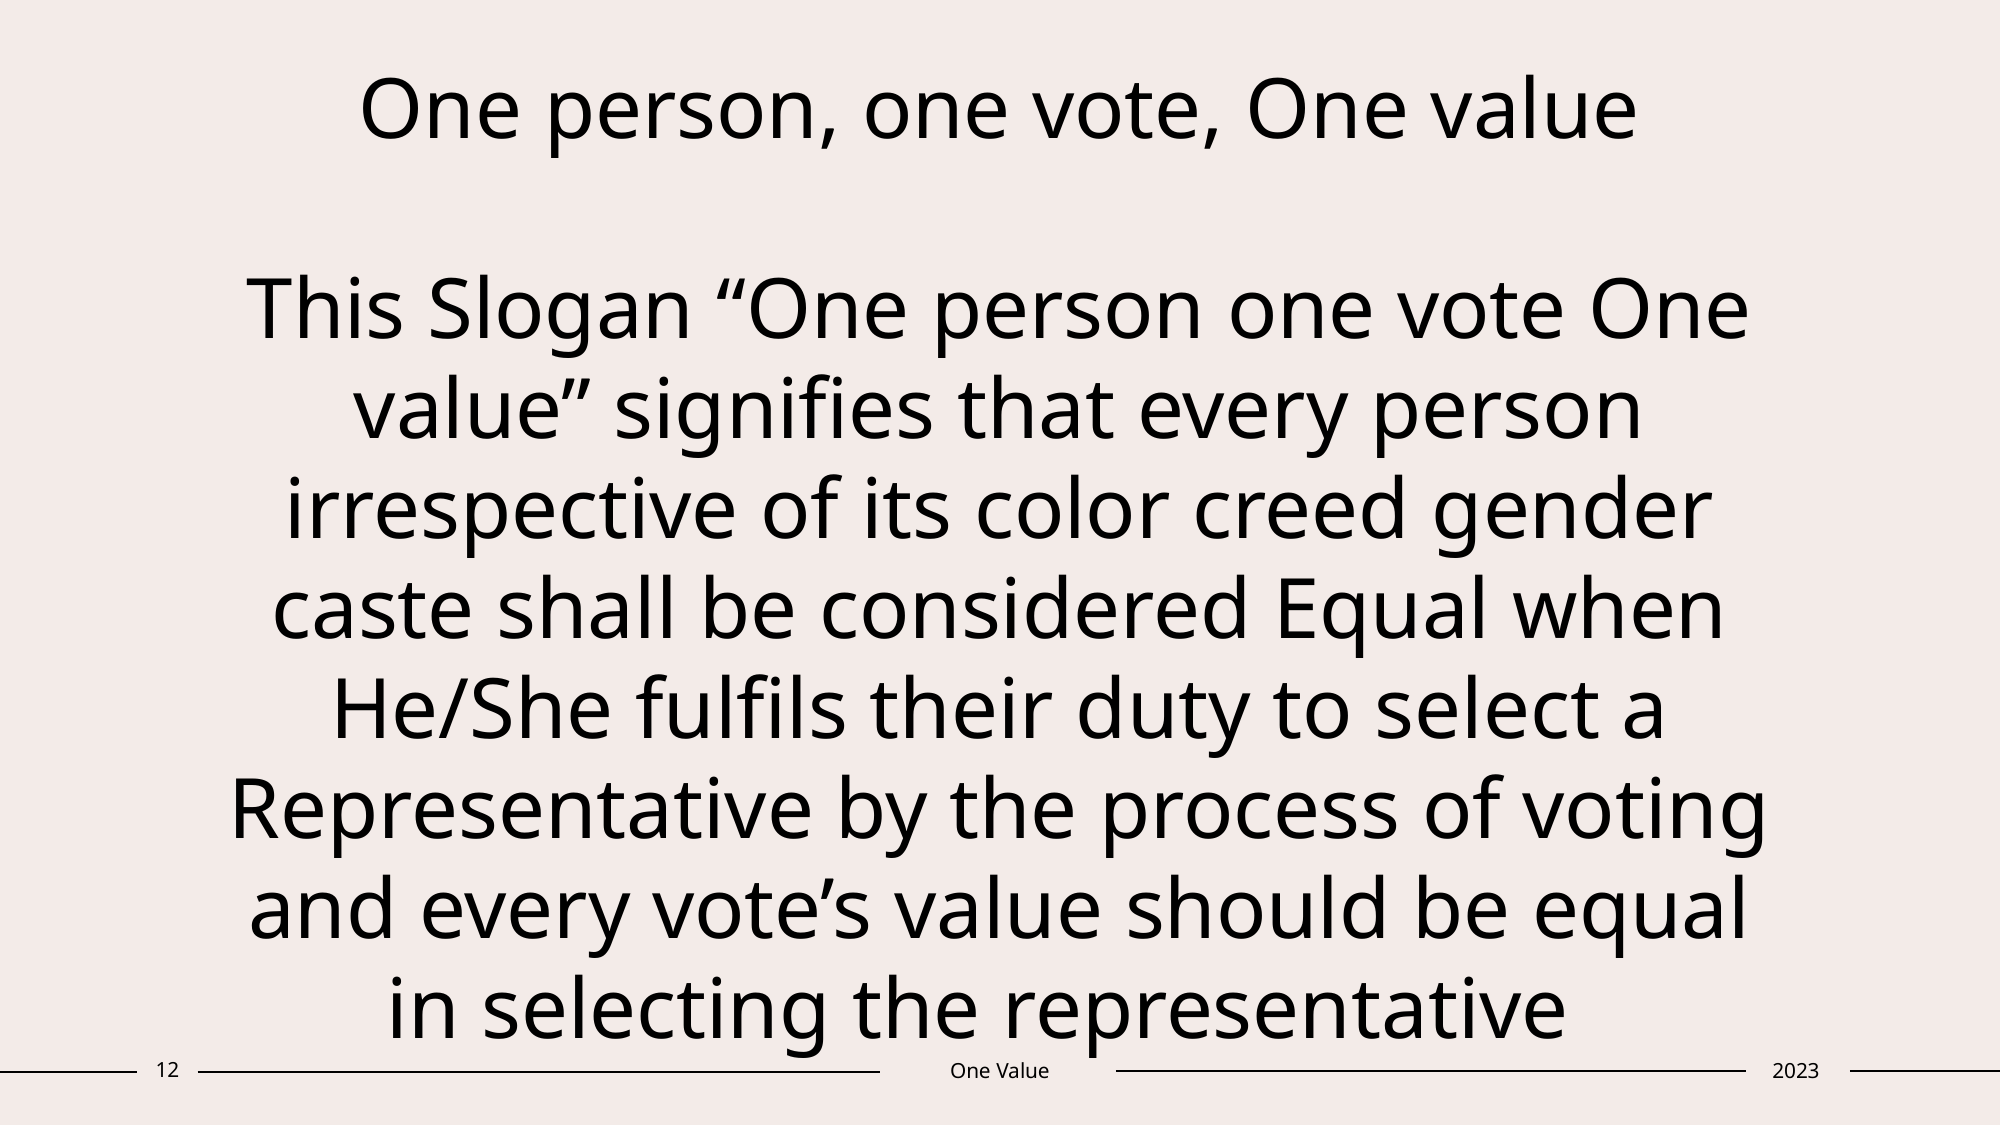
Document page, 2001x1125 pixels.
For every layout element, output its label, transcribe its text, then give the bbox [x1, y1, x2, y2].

title One person, one vote, One value This Slogan “One person one vote One value” signifies that every person irrespective of its color creed gender caste shall be considered Equal when He/She fulfils their duty to select a Representative by the process of voting and every vote’s value should be equal in selecting the representative [187, 47, 1813, 215]
slide_number 12 [137, 1050, 198, 1091]
slide_number 2023 [1743, 1050, 1849, 1091]
footer One Value [879, 1050, 1120, 1091]
